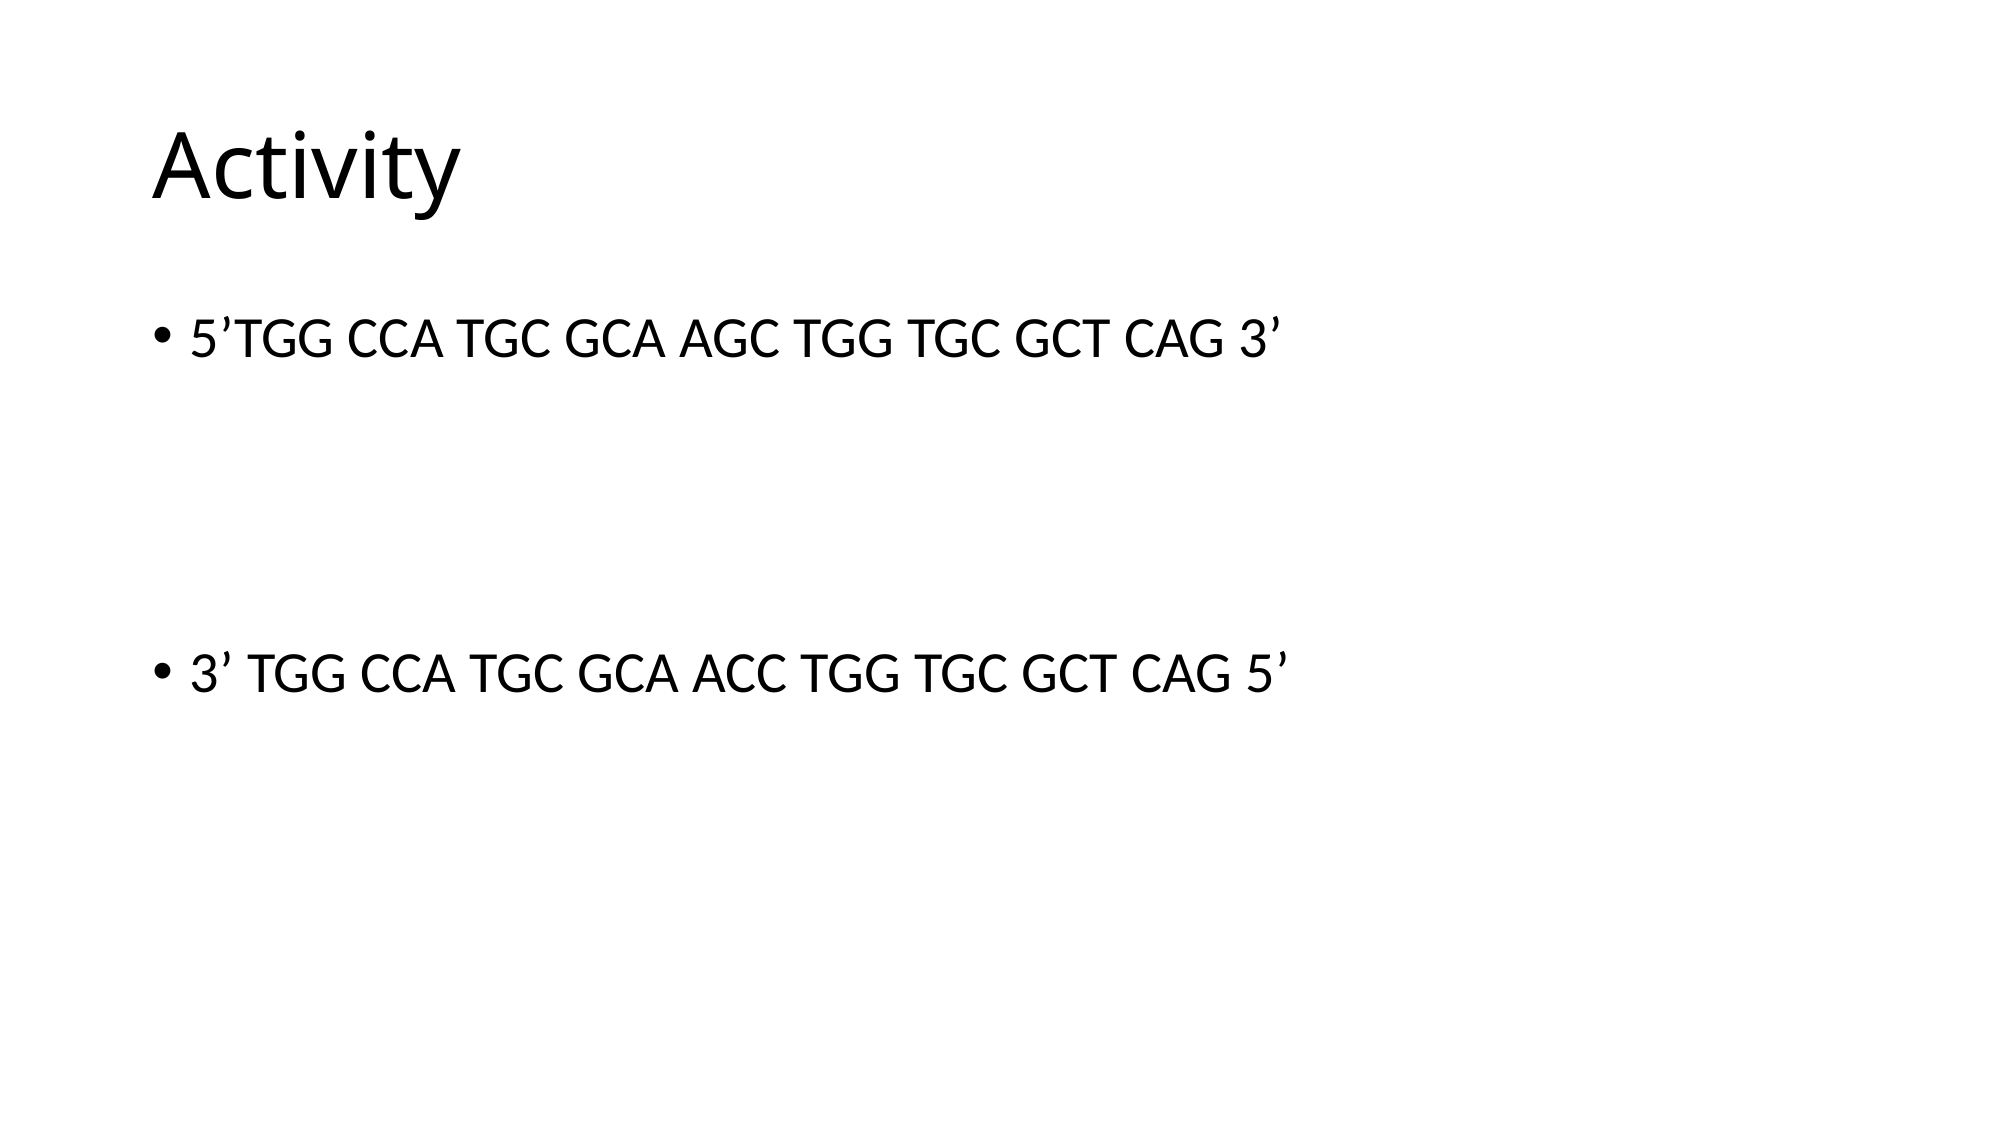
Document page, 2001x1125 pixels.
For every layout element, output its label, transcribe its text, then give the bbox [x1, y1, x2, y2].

title Activity [137, 59, 1863, 278]
list 5’TGG CCA TGC GCA AGC TGG TGC GCT CAG 3’ 3’ TGG CCA TGC GCA ACC TGG TGC GCT CAG 5’ [137, 299, 1863, 1014]
